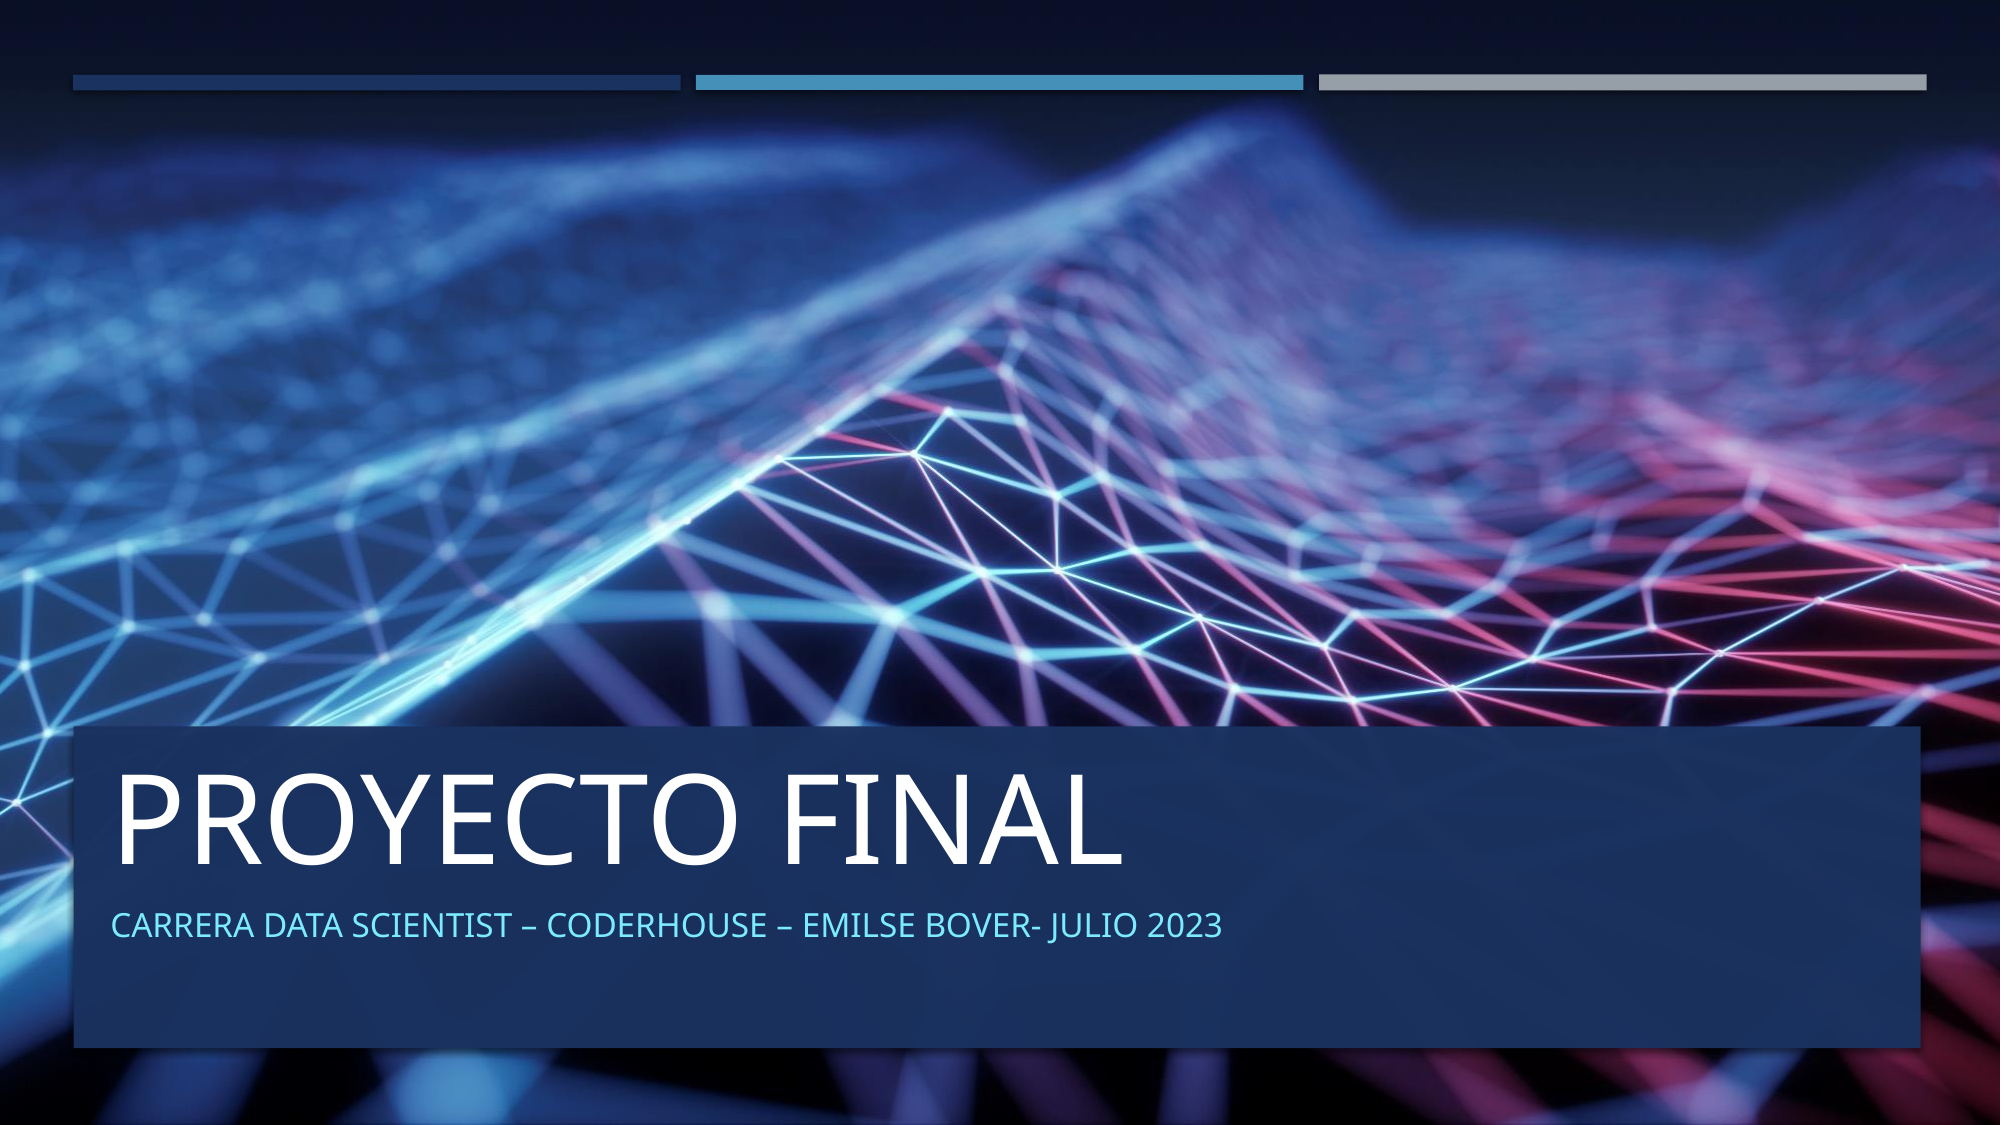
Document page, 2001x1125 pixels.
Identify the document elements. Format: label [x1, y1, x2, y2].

text_box [72, 73, 1928, 92]
picture [0, 0, 2000, 1125]
